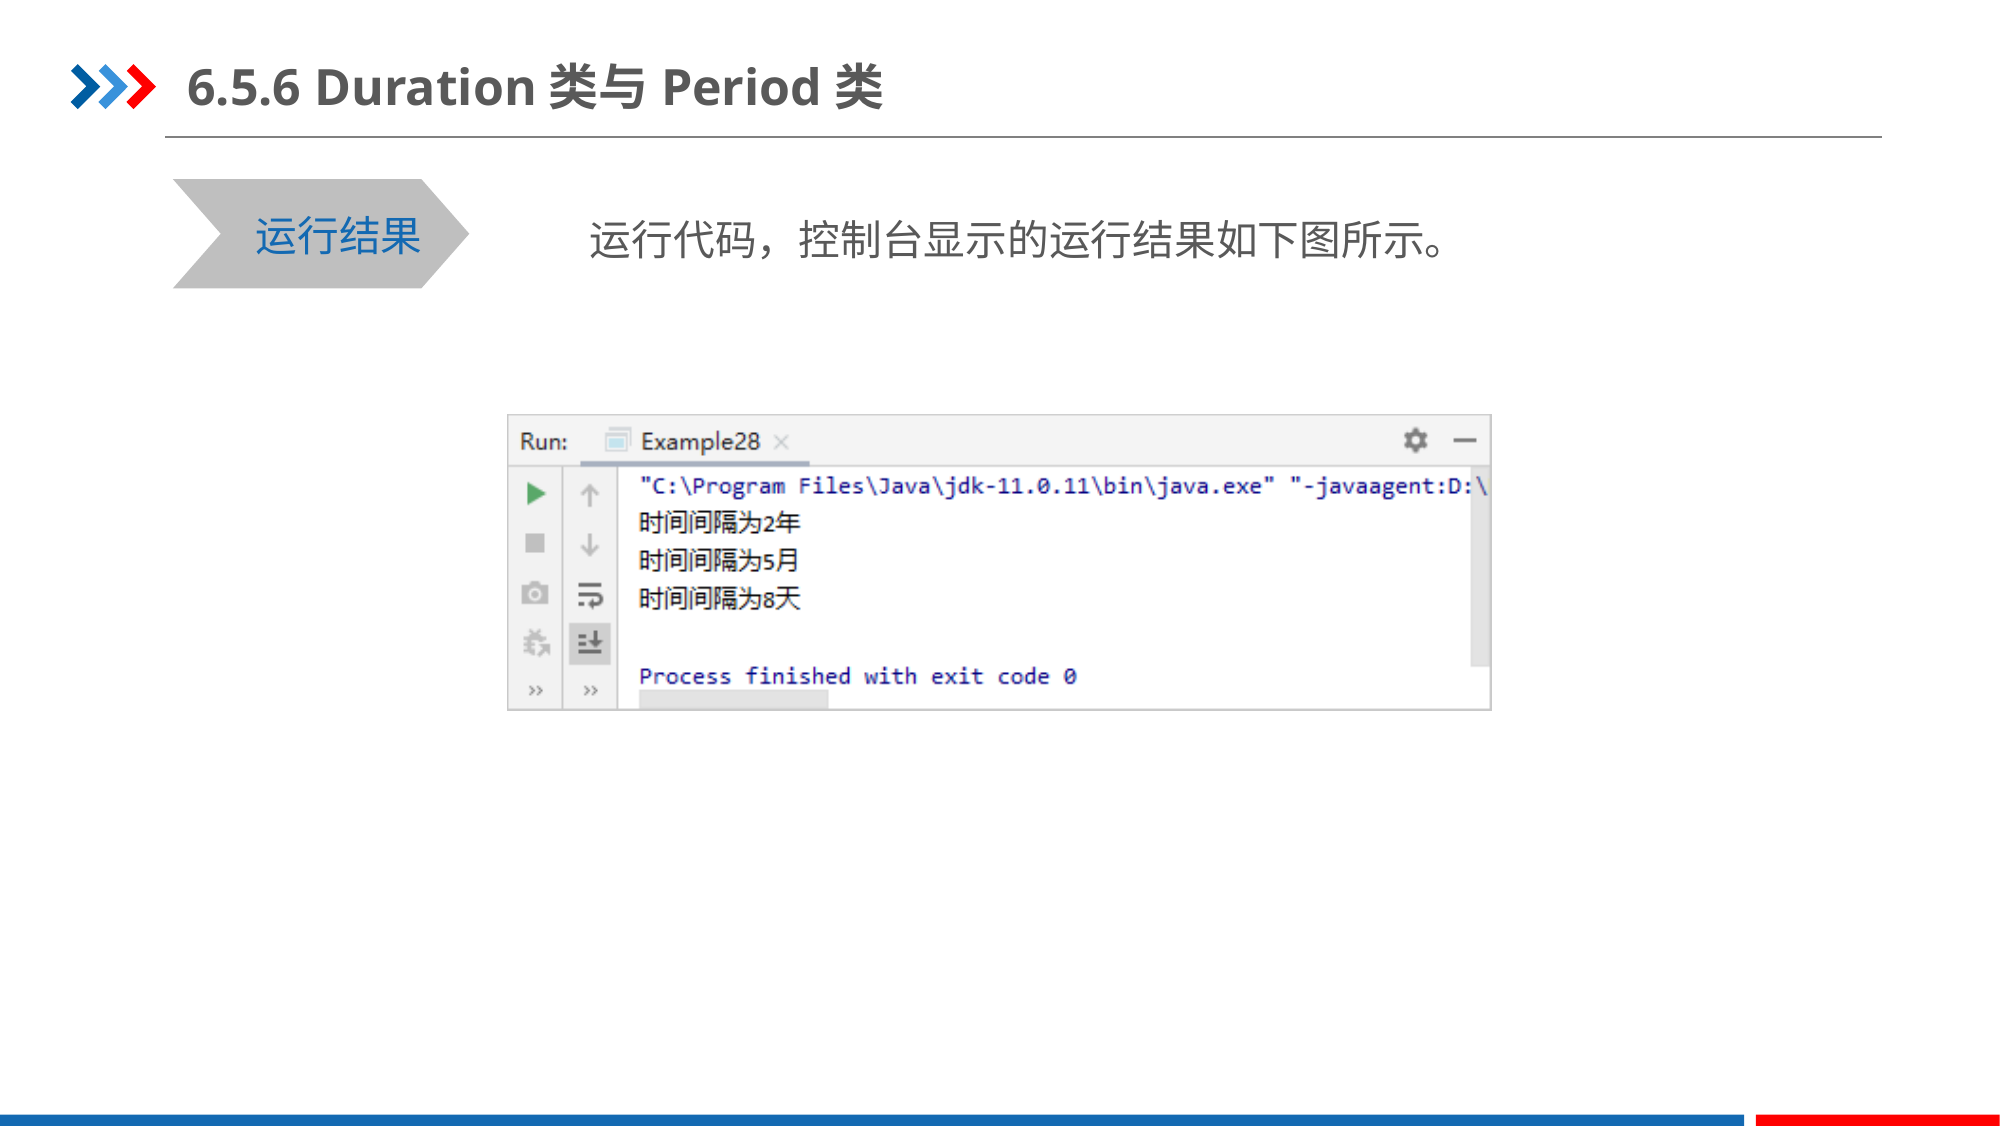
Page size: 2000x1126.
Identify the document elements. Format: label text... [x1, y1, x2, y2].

text_box [172, 179, 470, 289]
text_box 运行结果 [240, 202, 438, 267]
text_box 运行代码，控制台显示的运行结果如下图所示。 [574, 181, 1482, 272]
text_box 6.5.6 Duration类与Period类 [187, 43, 890, 127]
picture [507, 414, 1493, 711]
